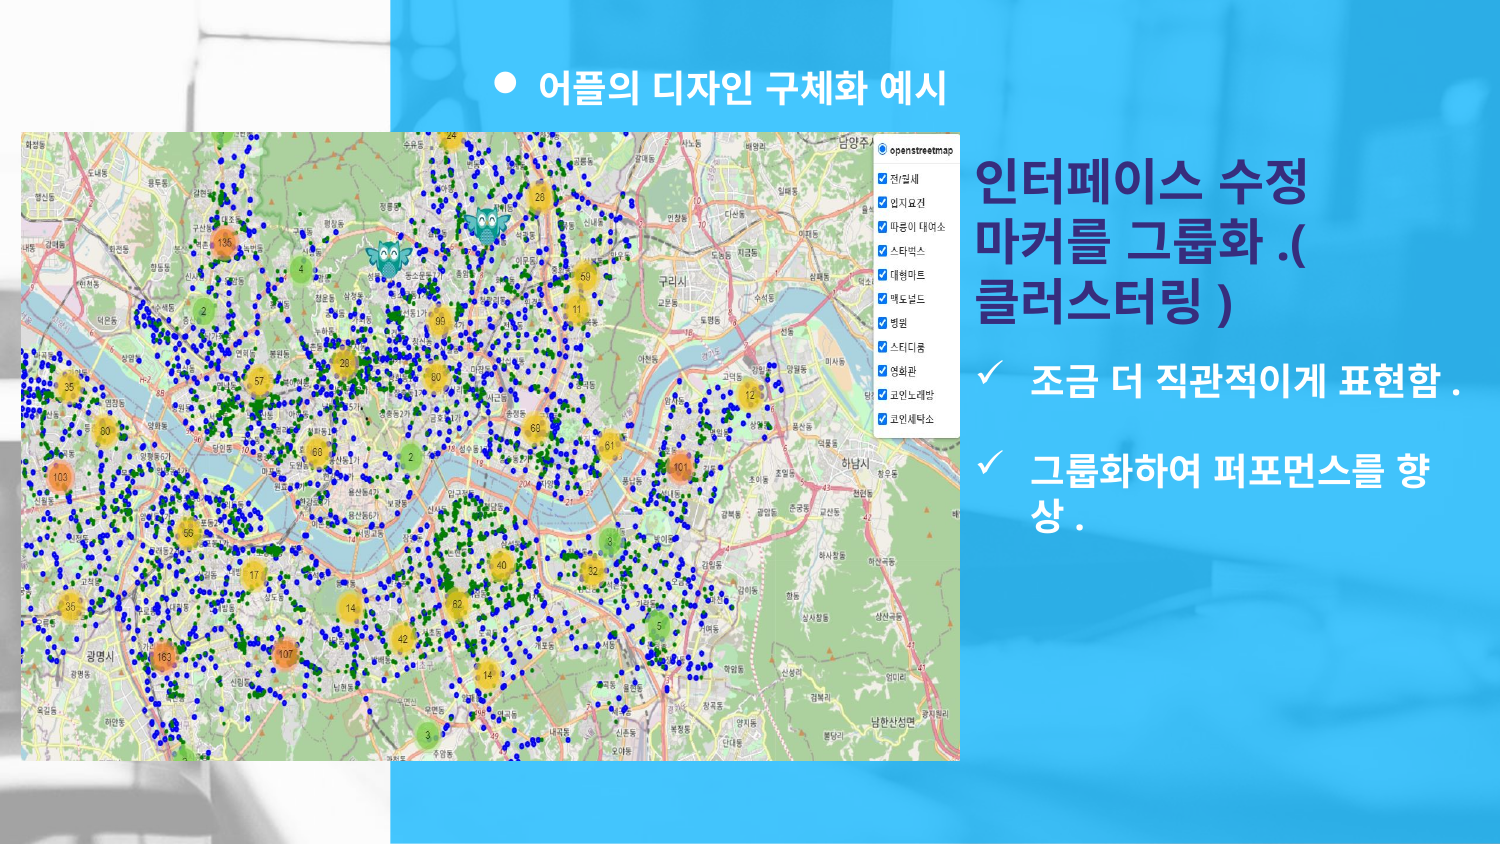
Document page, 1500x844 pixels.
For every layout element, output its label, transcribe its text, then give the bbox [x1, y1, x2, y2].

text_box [0, 0, 390, 844]
picture [21, 0, 1500, 844]
text_box 조금 더 직관적이게 표현함. 그룹화하여 퍼포먼스를 향상. [964, 343, 1500, 627]
list 인터페이스 수정 마커를 그룹화.(클러스터링) [963, 135, 1476, 343]
title 어플의 디자인 구체화 예시 [476, 49, 1415, 133]
